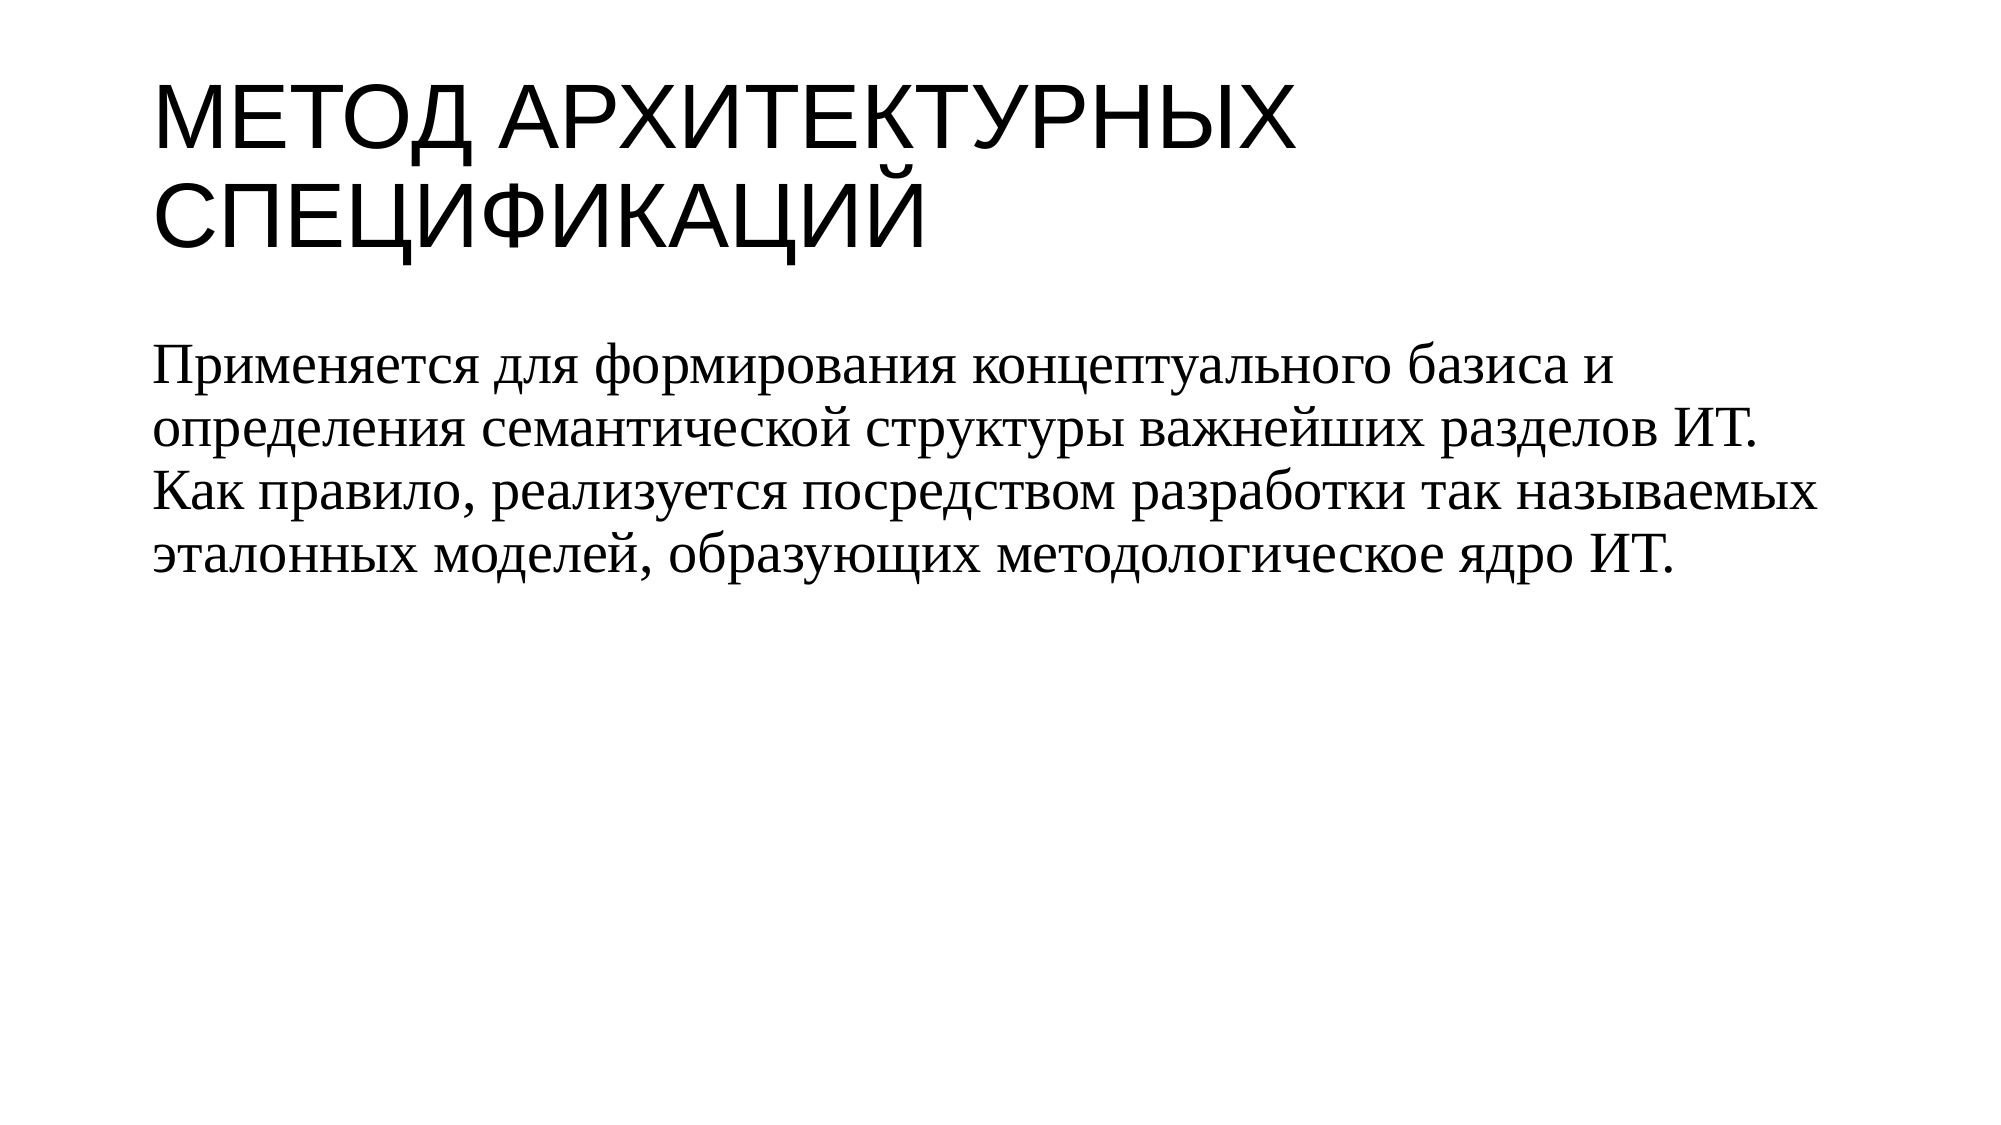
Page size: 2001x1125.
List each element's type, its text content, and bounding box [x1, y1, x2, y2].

title МЕТОД АРХИТЕКТУРНЫХ СПЕЦИФИКАЦИЙ [137, 59, 1863, 278]
list Применяется для формирования концептуального базиса и определения семантической структуры важнейших разделов ИТ. Как правило, реализуется посредством разработки так называемых эталонных моделей, образующих методологическое ядро ИТ. [137, 325, 1863, 1014]
